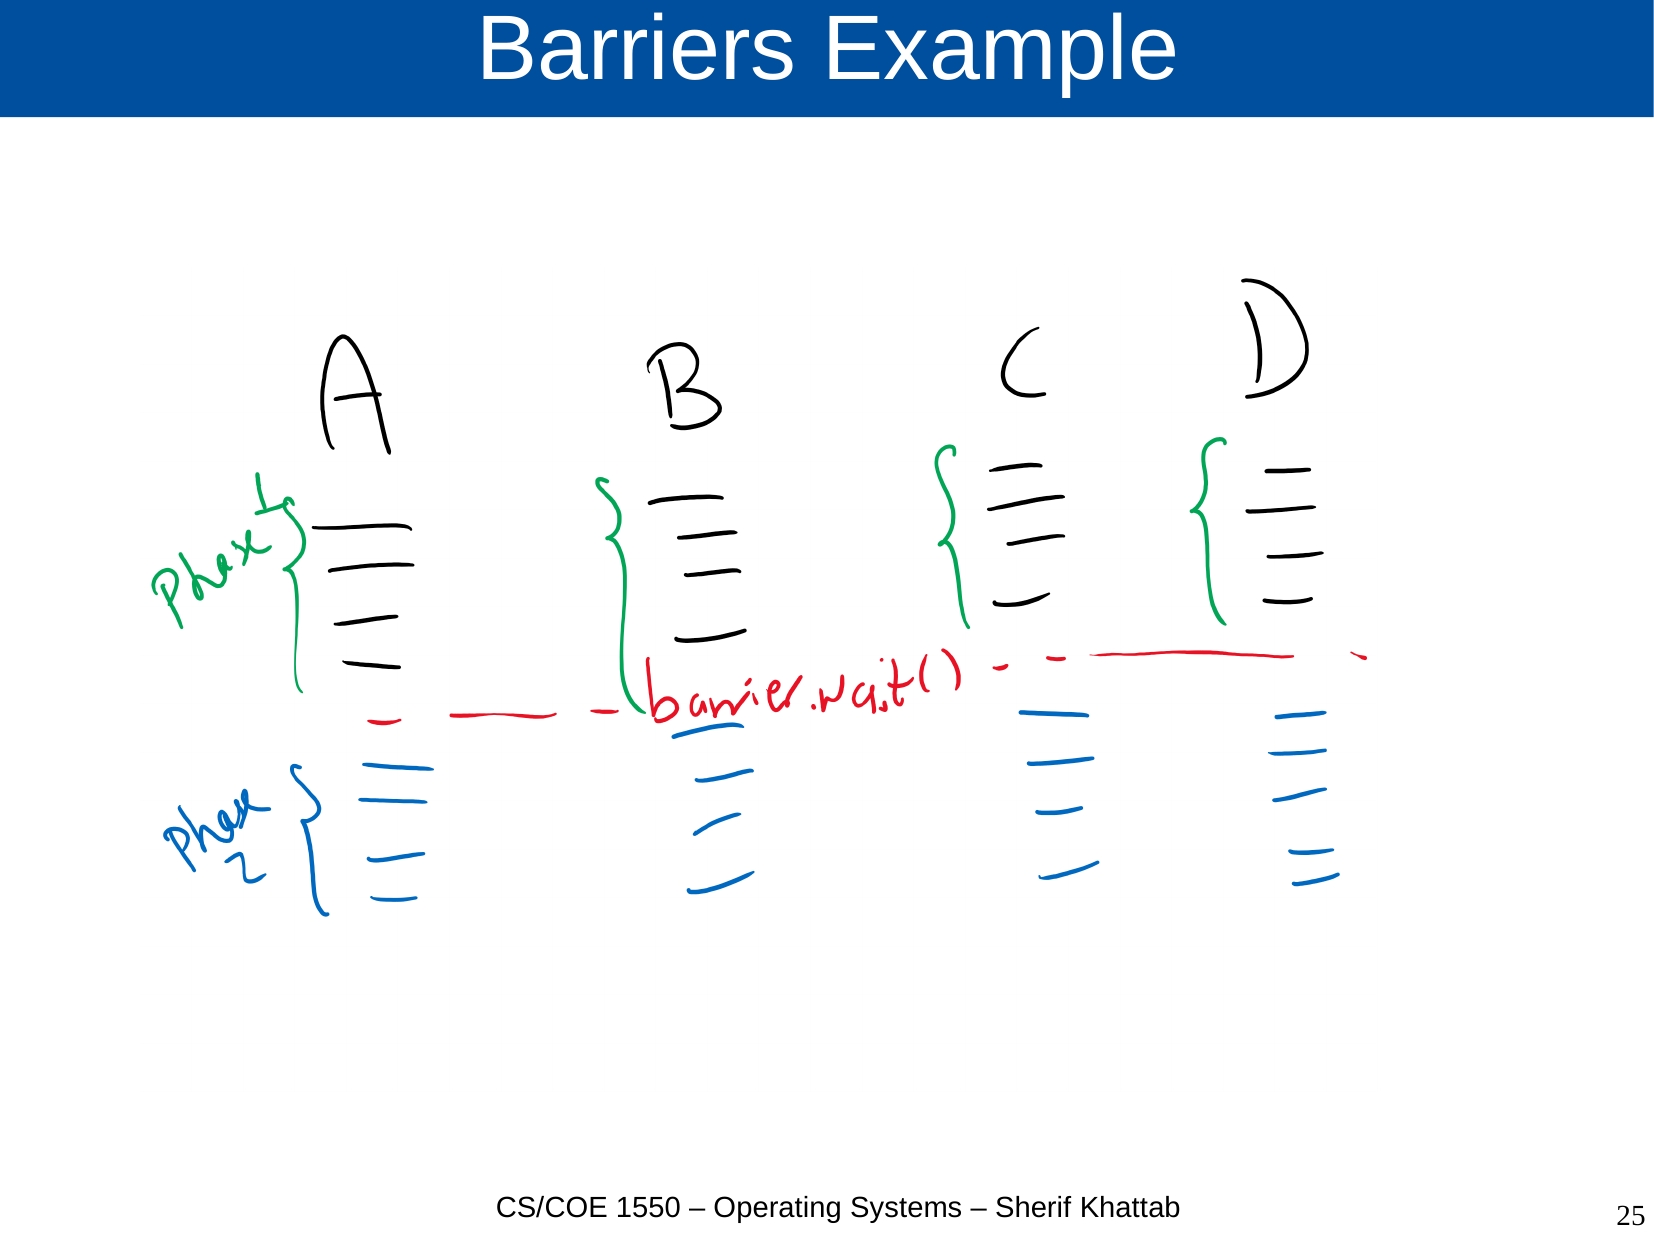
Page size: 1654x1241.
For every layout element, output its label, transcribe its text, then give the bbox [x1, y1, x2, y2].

slide_number 25 [1265, 1198, 1647, 1241]
picture [140, 267, 1378, 1093]
title Barriers Example [0, 0, 1654, 118]
footer CS/COE 1550 – Operating Systems – Sherif Khattab [460, 1190, 1217, 1241]
